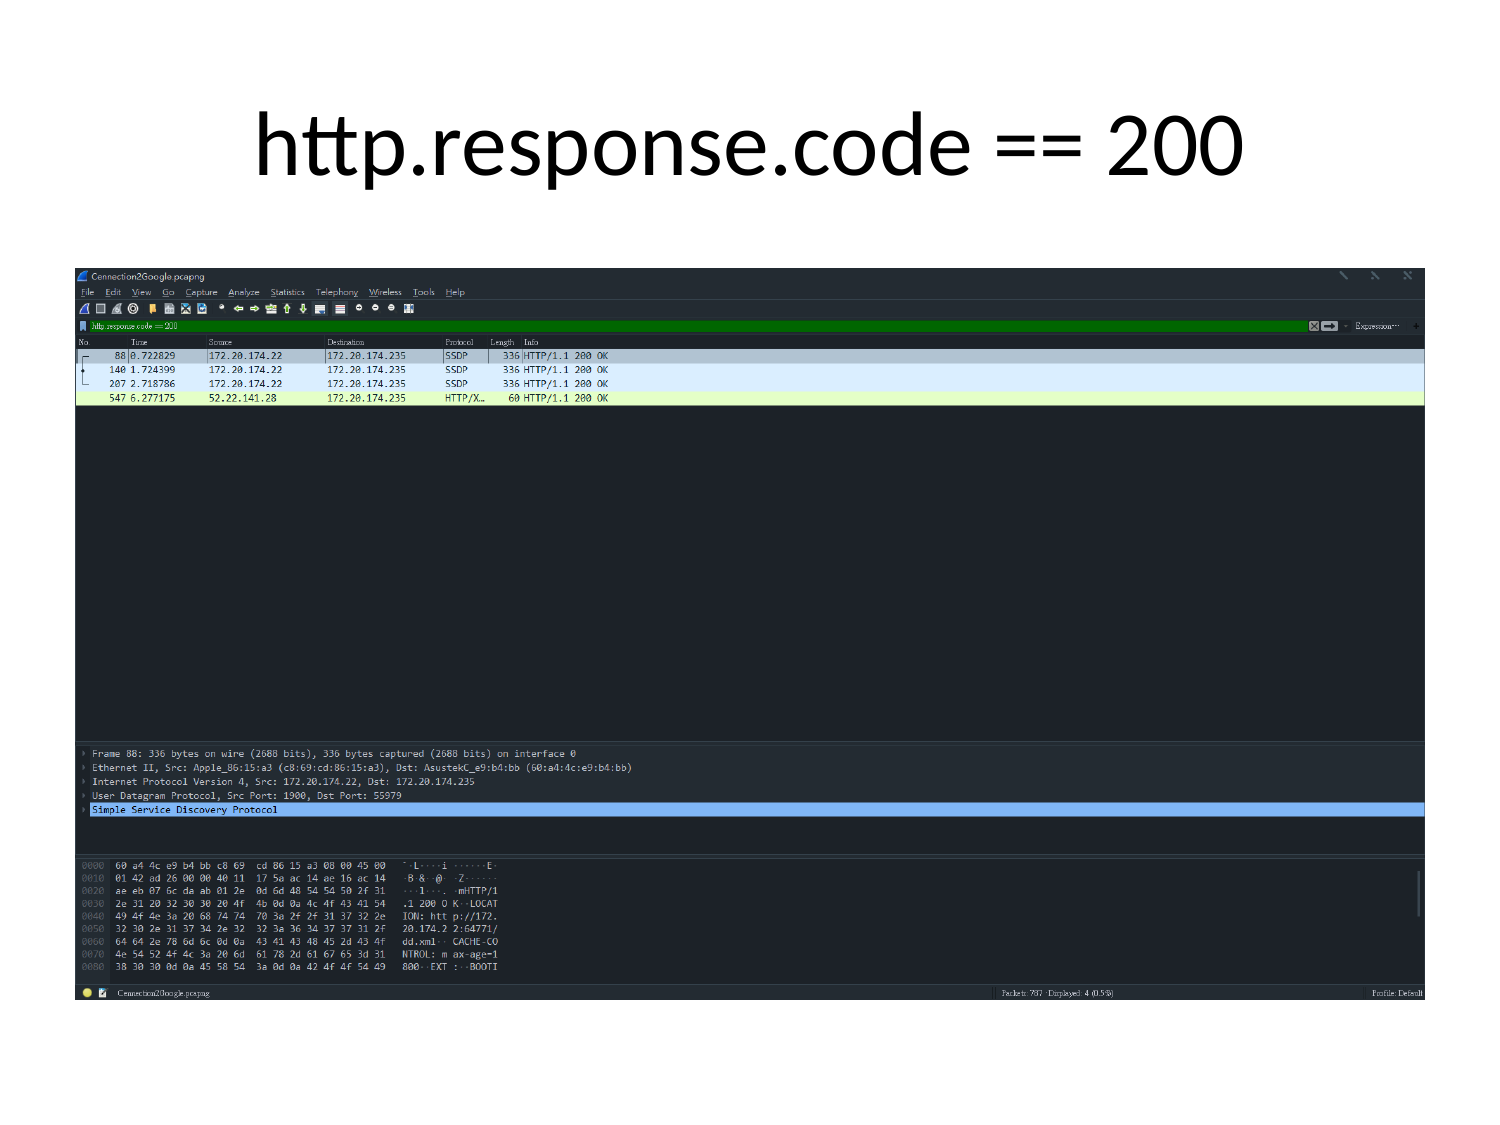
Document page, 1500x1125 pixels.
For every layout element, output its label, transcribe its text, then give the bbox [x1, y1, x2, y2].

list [74, 267, 1426, 1000]
title http.response.code == 200 [75, 45, 1425, 233]
